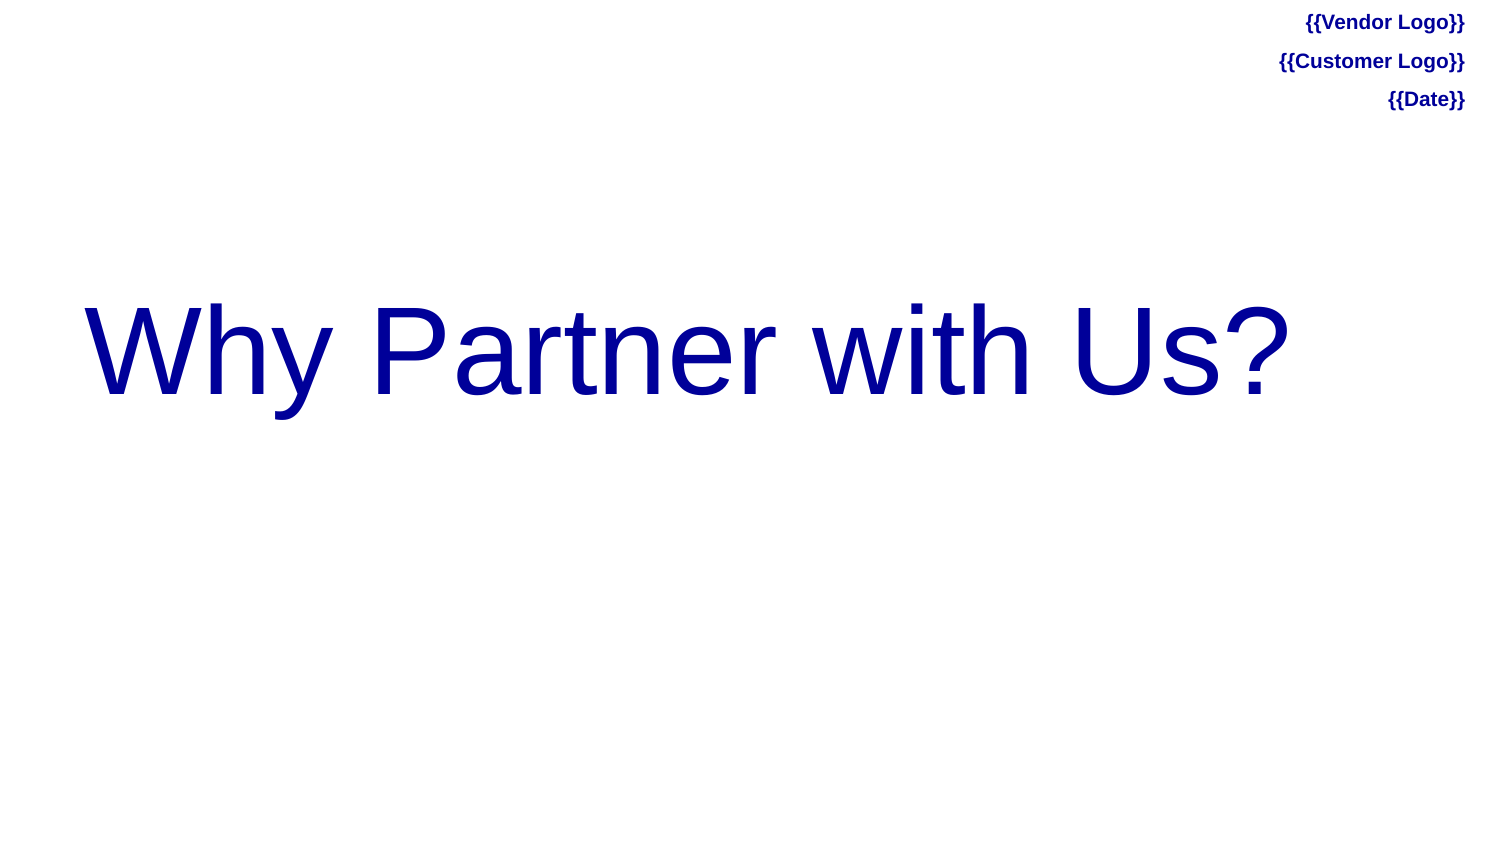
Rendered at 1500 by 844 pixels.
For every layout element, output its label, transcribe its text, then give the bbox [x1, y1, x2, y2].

text_box {{Date}} [1272, 82, 1472, 120]
text_box {{Vendor Logo}} [1225, 4, 1472, 42]
title Why Partner with Us? [73, 286, 1452, 360]
text_box {{Customer Logo}} [1225, 42, 1472, 82]
